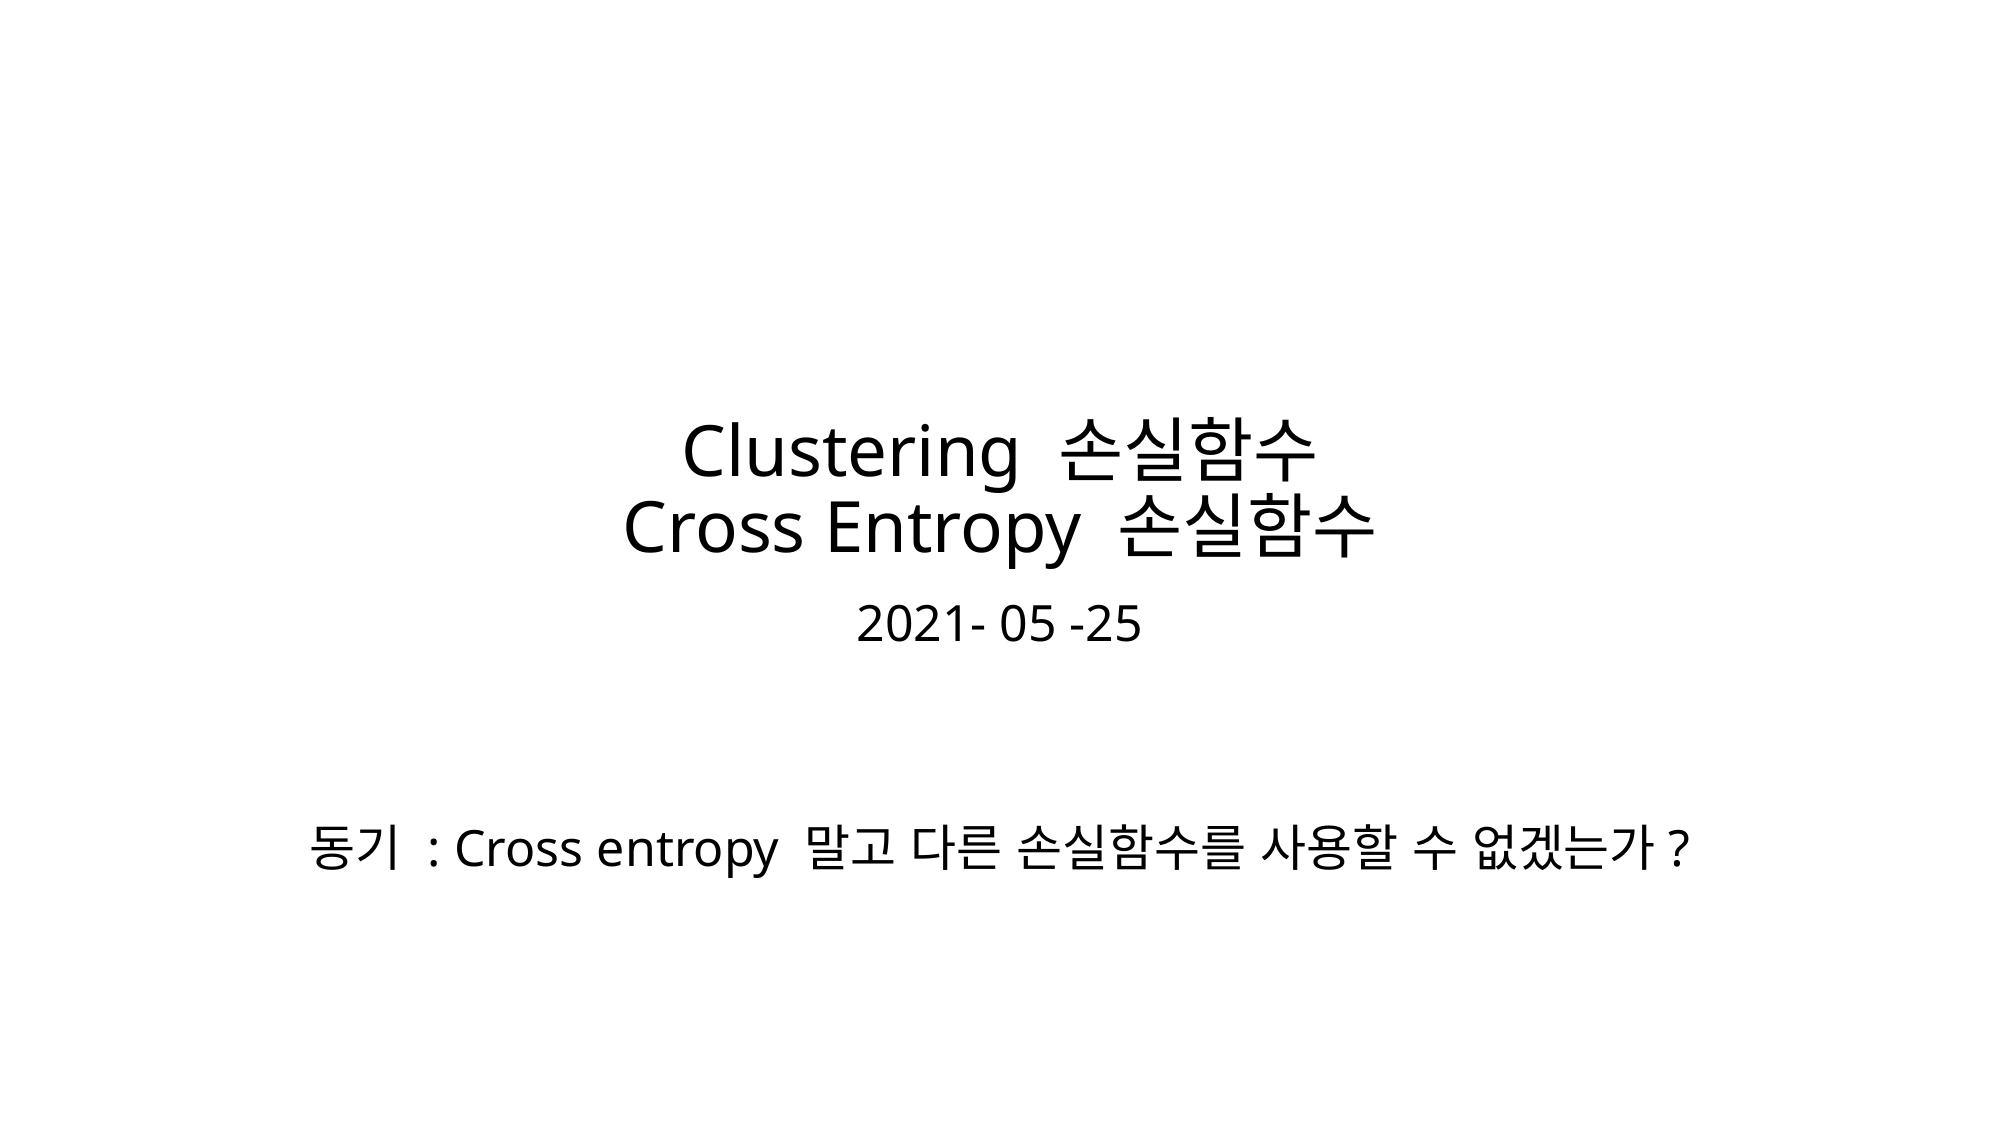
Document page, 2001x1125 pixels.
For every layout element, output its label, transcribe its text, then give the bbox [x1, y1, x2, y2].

title Clustering 손실함수 Cross Entropy 손실함수 [249, 184, 1750, 576]
subtitle 2021- 05 -25 동기 : Cross entropy 말고 다른 손실함수를 사용할 수 없겠는가? [249, 590, 1750, 1075]
